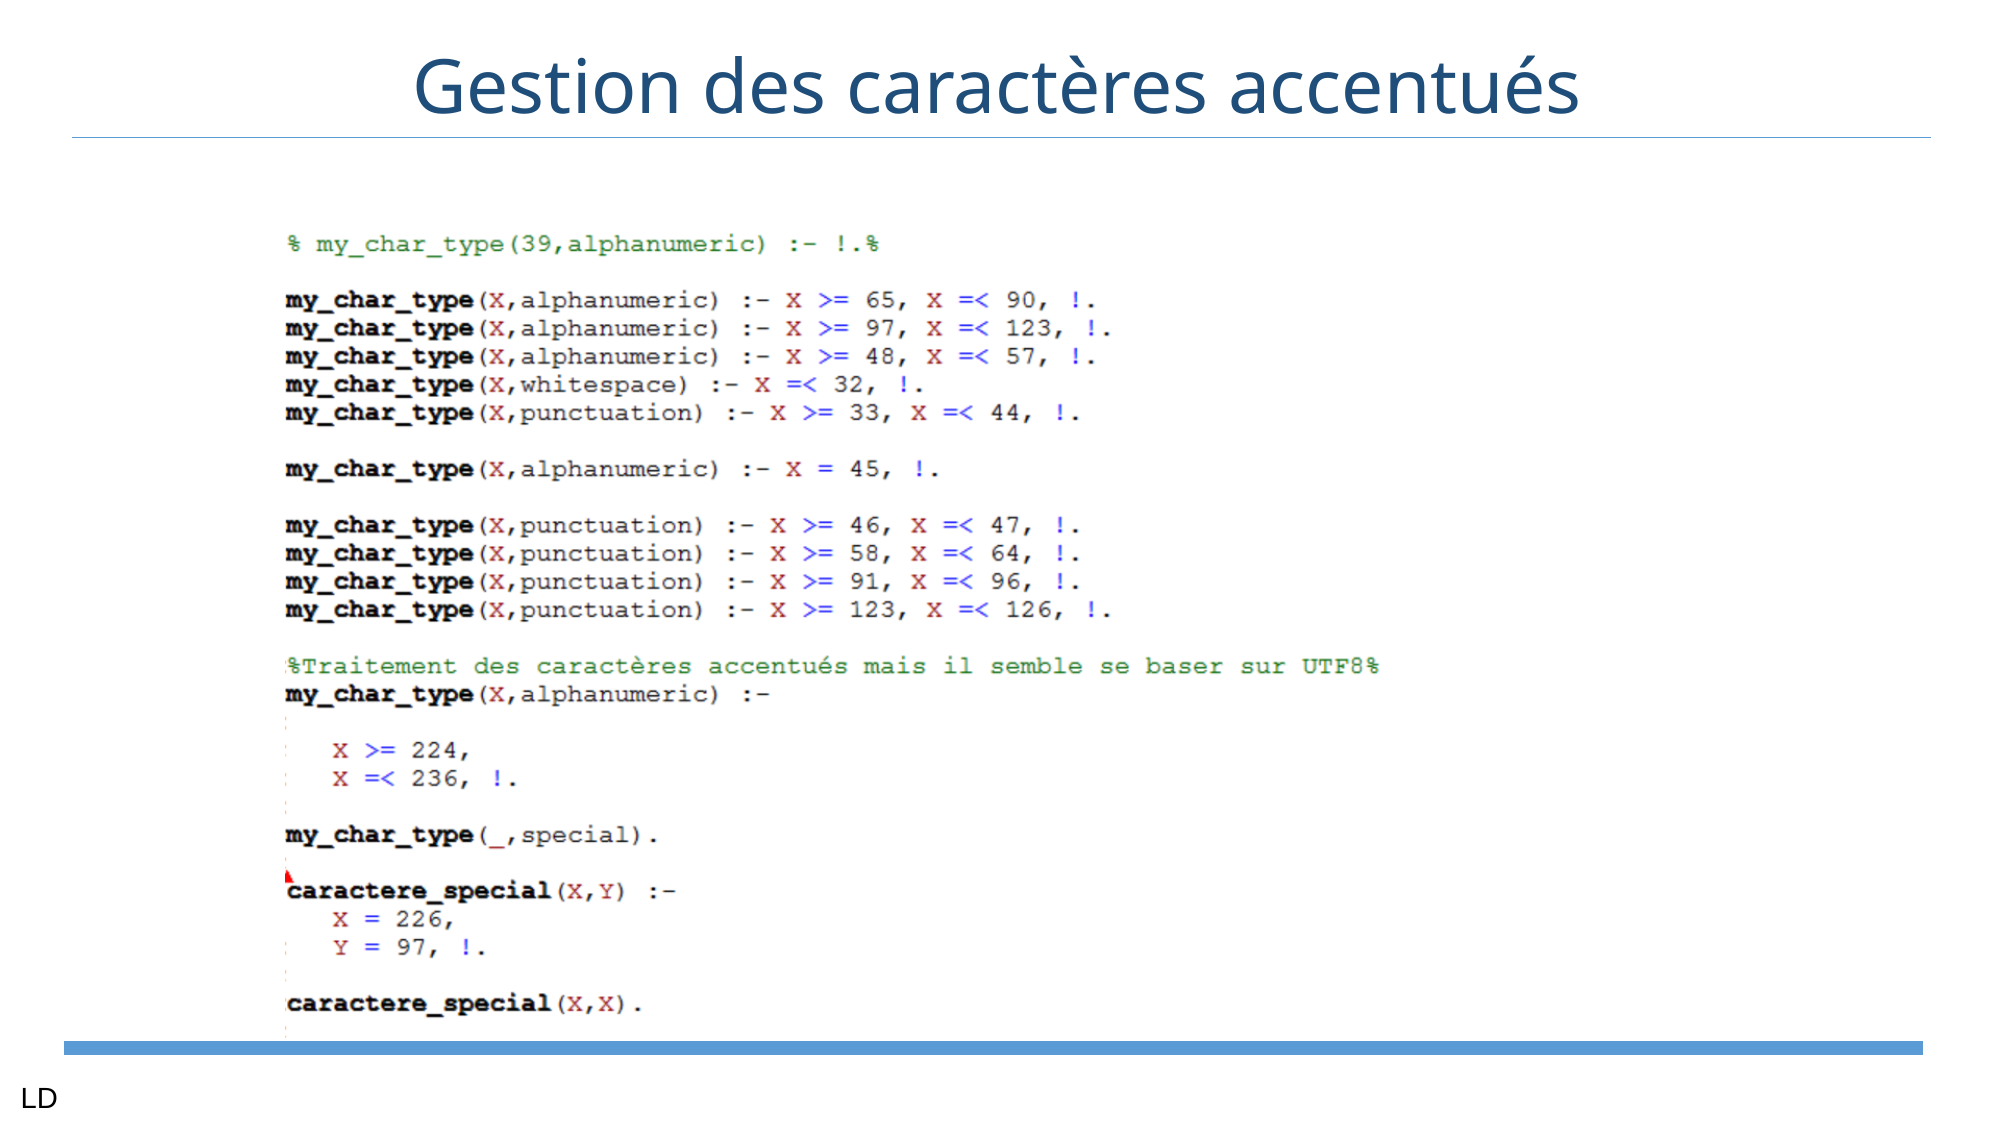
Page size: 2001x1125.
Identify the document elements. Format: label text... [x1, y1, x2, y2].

text_box Gestion des caractères accentués [72, 31, 1923, 137]
text_box LD [5, 1063, 82, 1116]
picture [285, 225, 1767, 1039]
